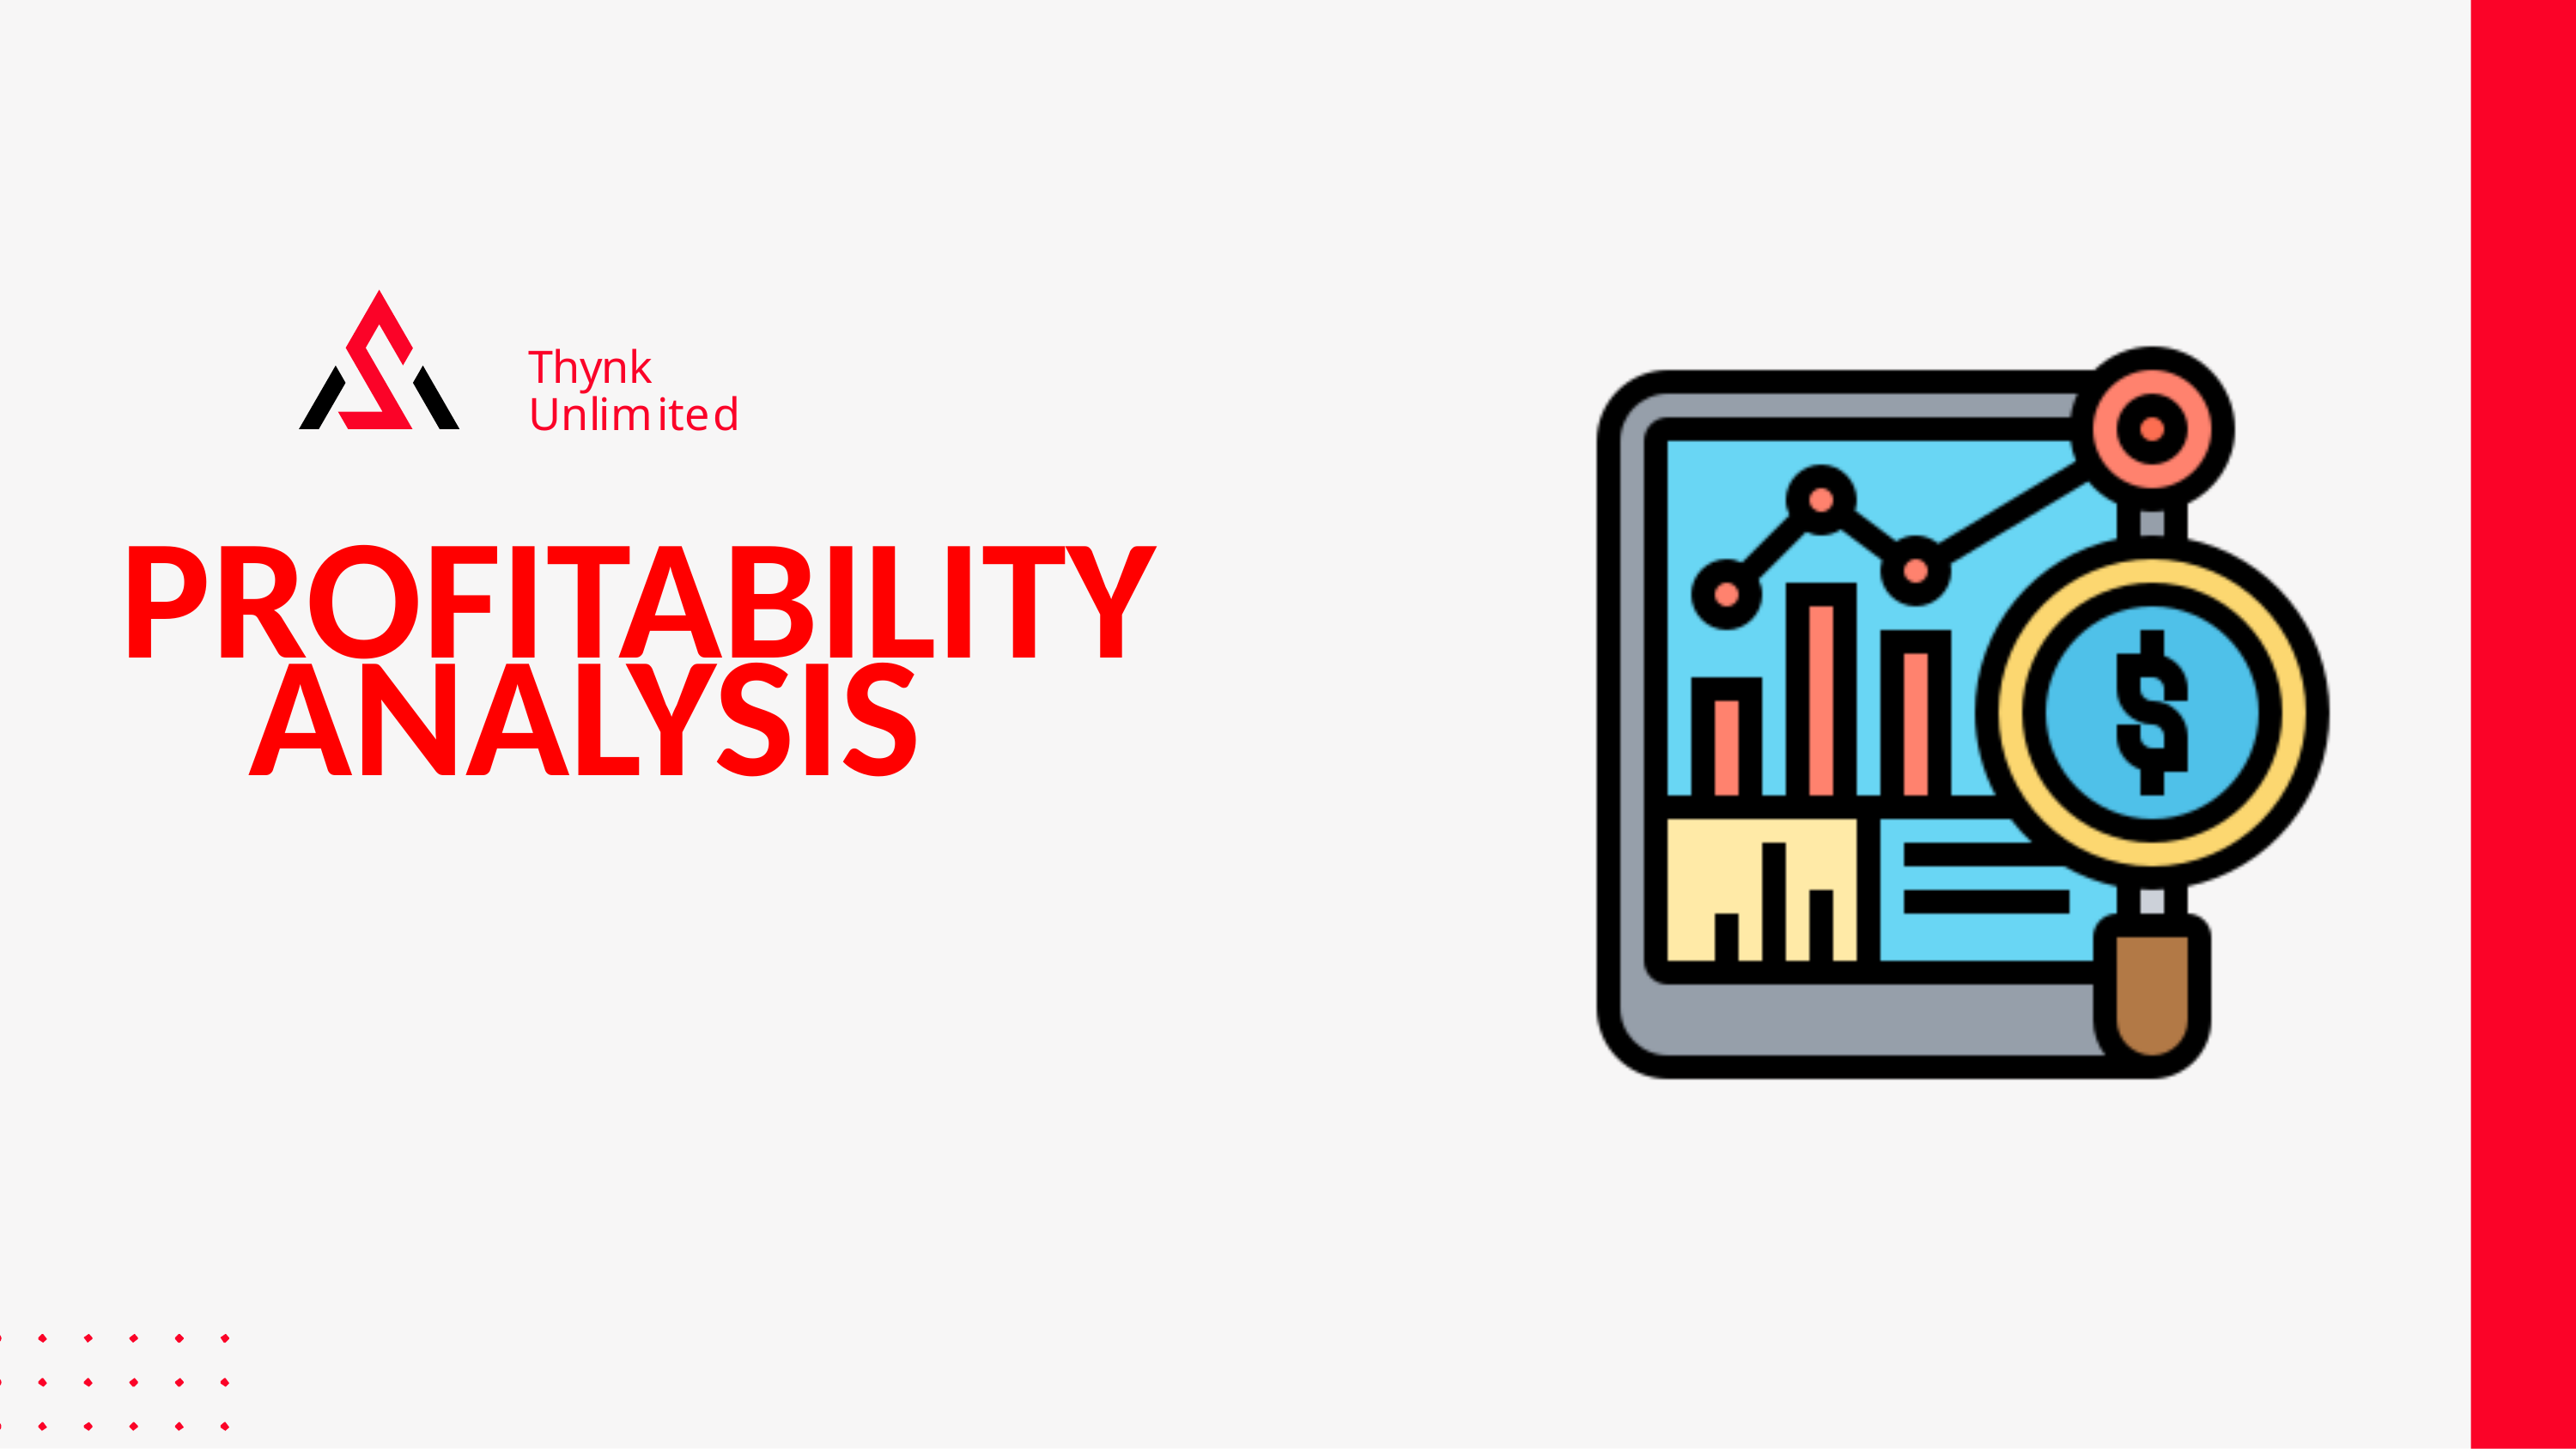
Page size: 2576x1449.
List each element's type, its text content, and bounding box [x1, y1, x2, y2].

text_box [129, 1334, 138, 1343]
text_box [129, 1378, 138, 1387]
text_box [220, 1378, 229, 1387]
text_box [220, 1334, 229, 1343]
text_box [174, 1422, 184, 1431]
text_box [38, 1422, 47, 1431]
title Thynk Unlimited [526, 336, 744, 573]
text_box [174, 1378, 184, 1387]
text_box [83, 1422, 93, 1431]
text_box [38, 1378, 47, 1387]
text_box [220, 1422, 229, 1431]
text_box [129, 1422, 138, 1431]
text_box [83, 1378, 93, 1387]
text_box PROFITABILITY ANALYSIS [118, 573, 1458, 810]
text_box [298, 289, 460, 430]
text_box [83, 1334, 93, 1343]
text_box [2470, 0, 2576, 1449]
text_box [174, 1334, 184, 1343]
text_box [38, 1334, 47, 1343]
picture [1586, 336, 2342, 1092]
